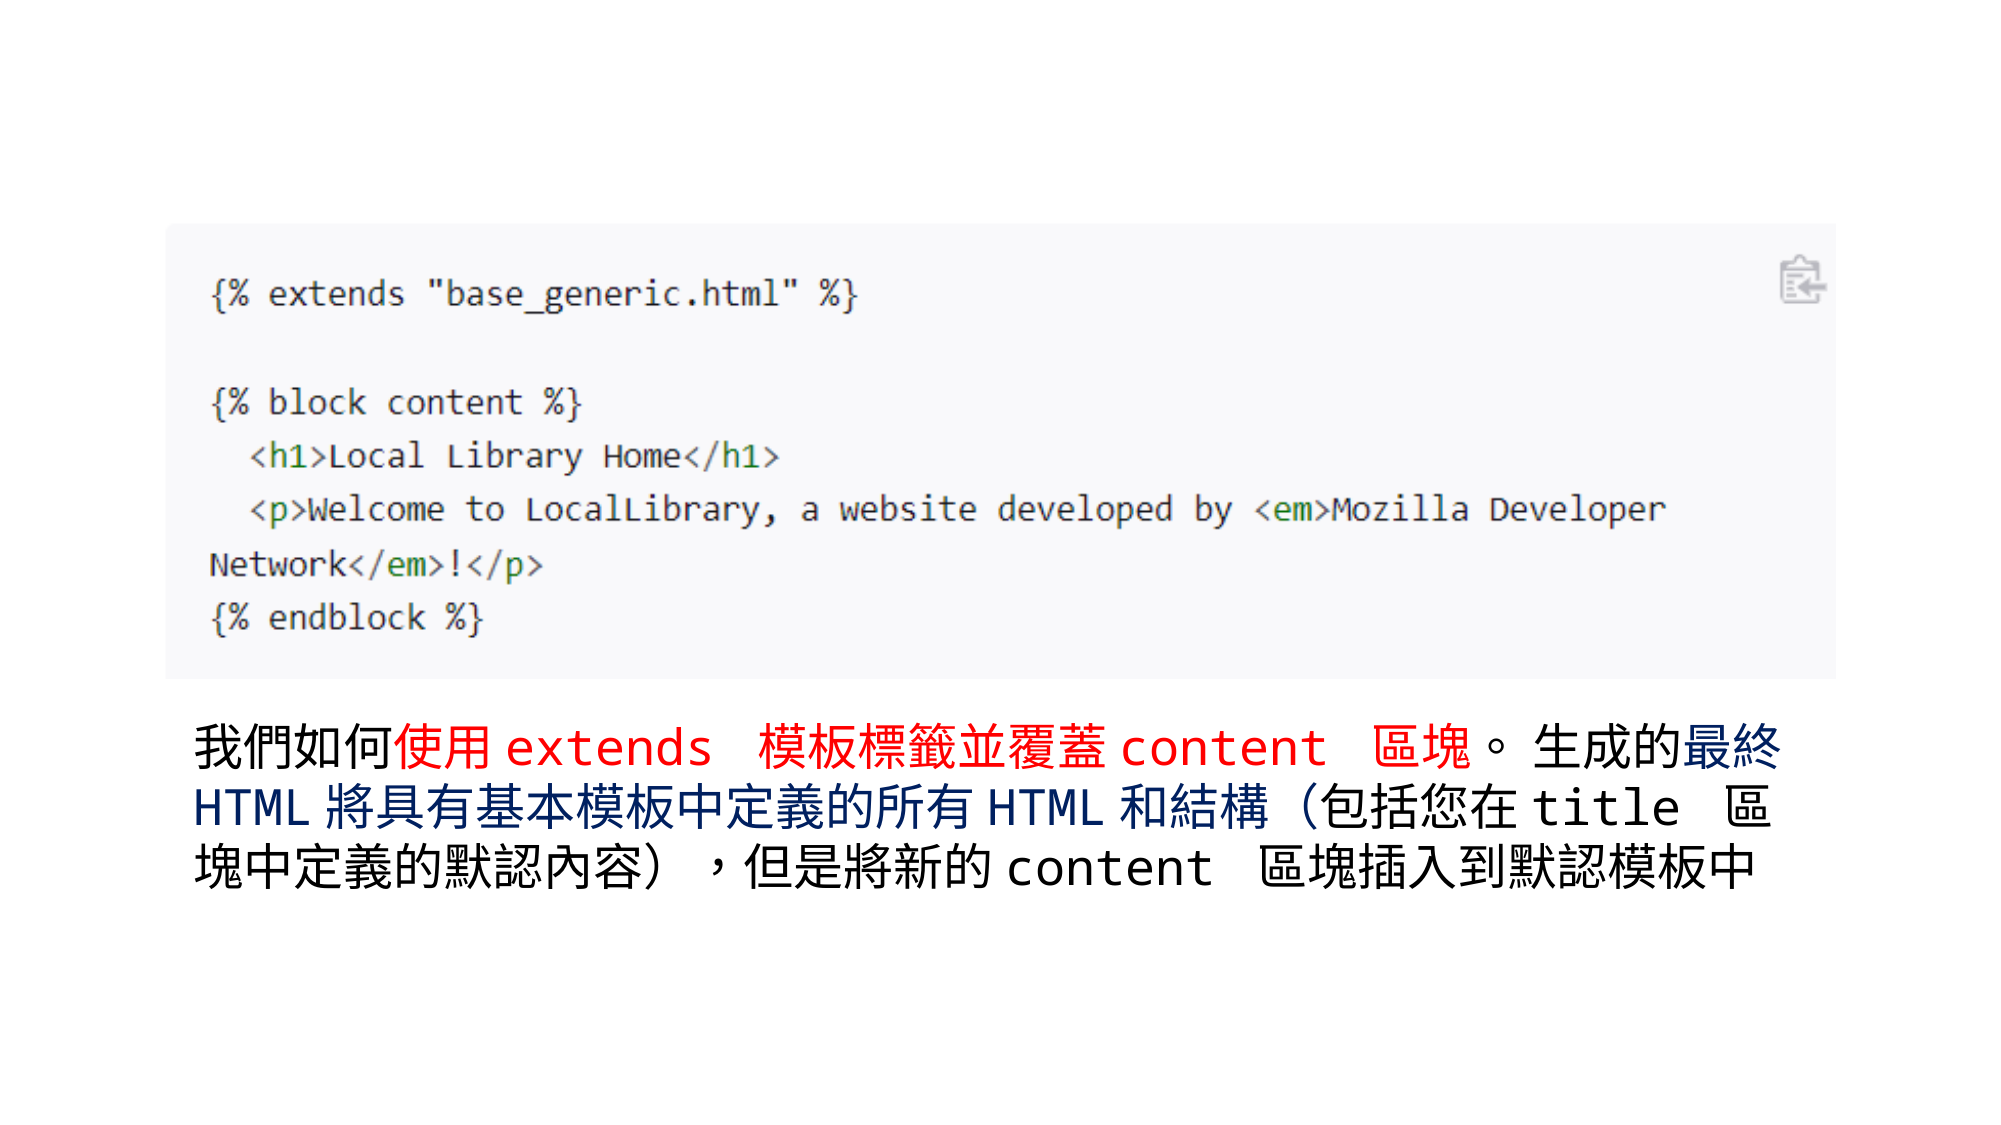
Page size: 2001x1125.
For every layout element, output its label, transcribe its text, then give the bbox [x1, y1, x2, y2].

text_box 我們如何使用extends 模板標籤並覆蓋content 區塊。 生成的最終HTML將具有基本模板中定義的所有HTML和結構（包括您在title 區塊中定義的默認內容），但是將新的content 區塊插入到默認模板中 [178, 707, 1822, 903]
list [164, 220, 1836, 679]
